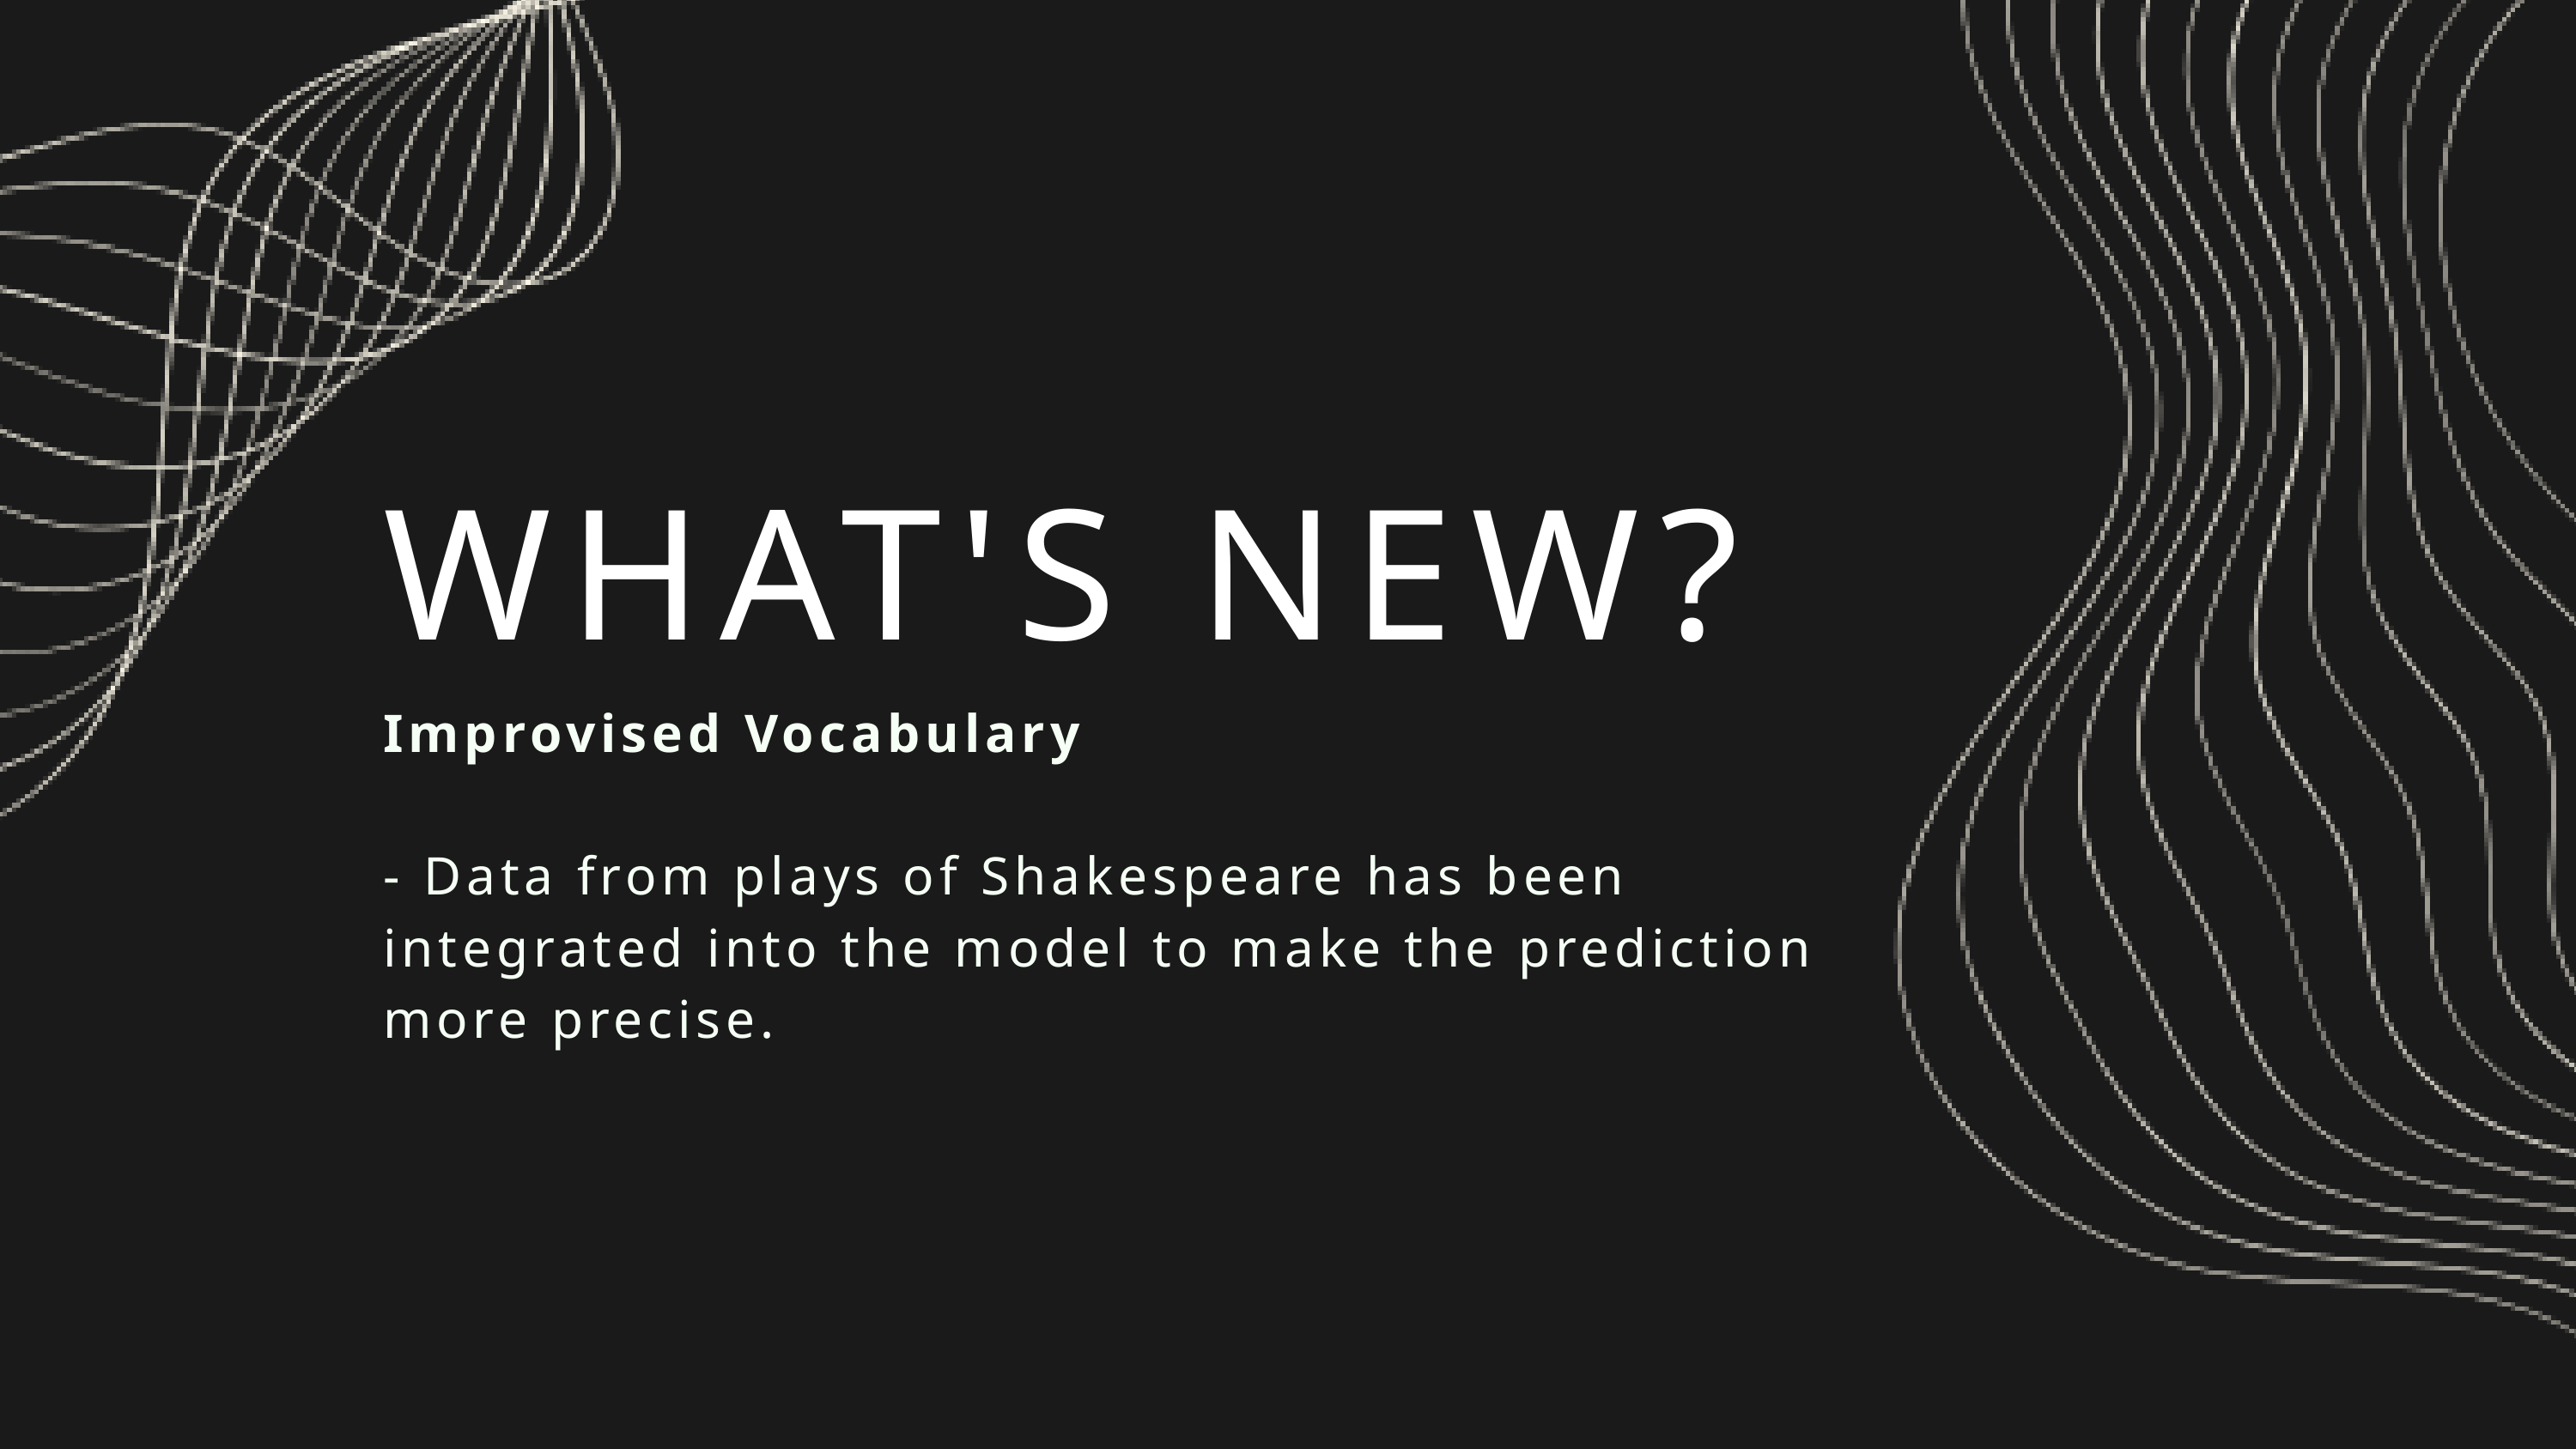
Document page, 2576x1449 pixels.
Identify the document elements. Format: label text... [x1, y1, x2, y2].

picture [0, 0, 1081, 845]
text_box Improvised Vocabulary - Data from plays of Shakespeare has been integrated into the model to make the prediction more precise. [383, 690, 1887, 1120]
picture [1893, 0, 2576, 1449]
text_box WHAT'S NEW? [1087, 427, 1887, 676]
